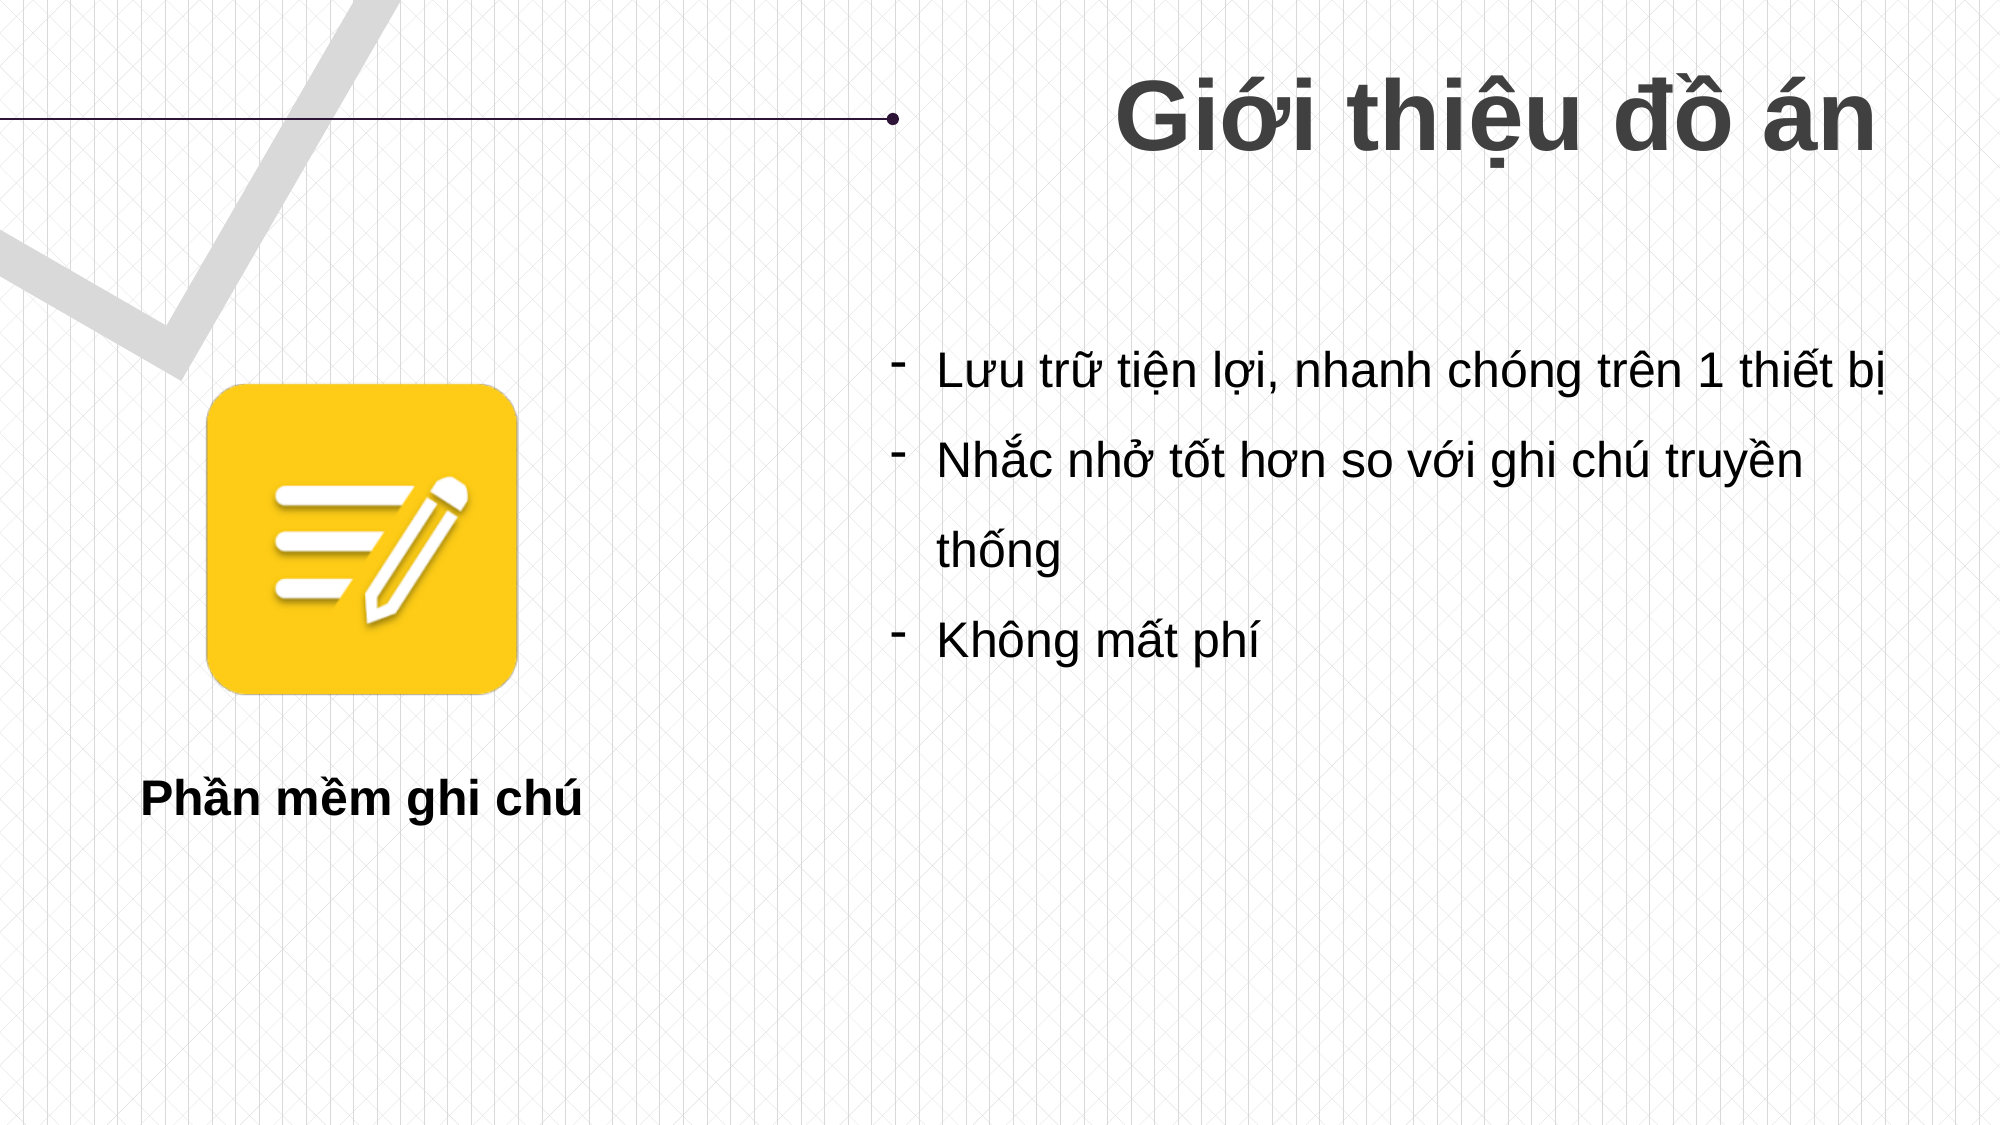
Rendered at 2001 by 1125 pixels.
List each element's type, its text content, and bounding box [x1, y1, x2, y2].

text_box Phần mềm ghi chú [125, 758, 642, 833]
picture [186, 361, 537, 711]
text_box Giới thiệu đồ án [1099, 42, 1894, 178]
text_box Lưu trữ tiện lợi, nhanh chóng trên 1 thiết bị Nhắc nhở tốt hơn so với ghi chú truyền thống Không mất phí [875, 299, 1950, 765]
